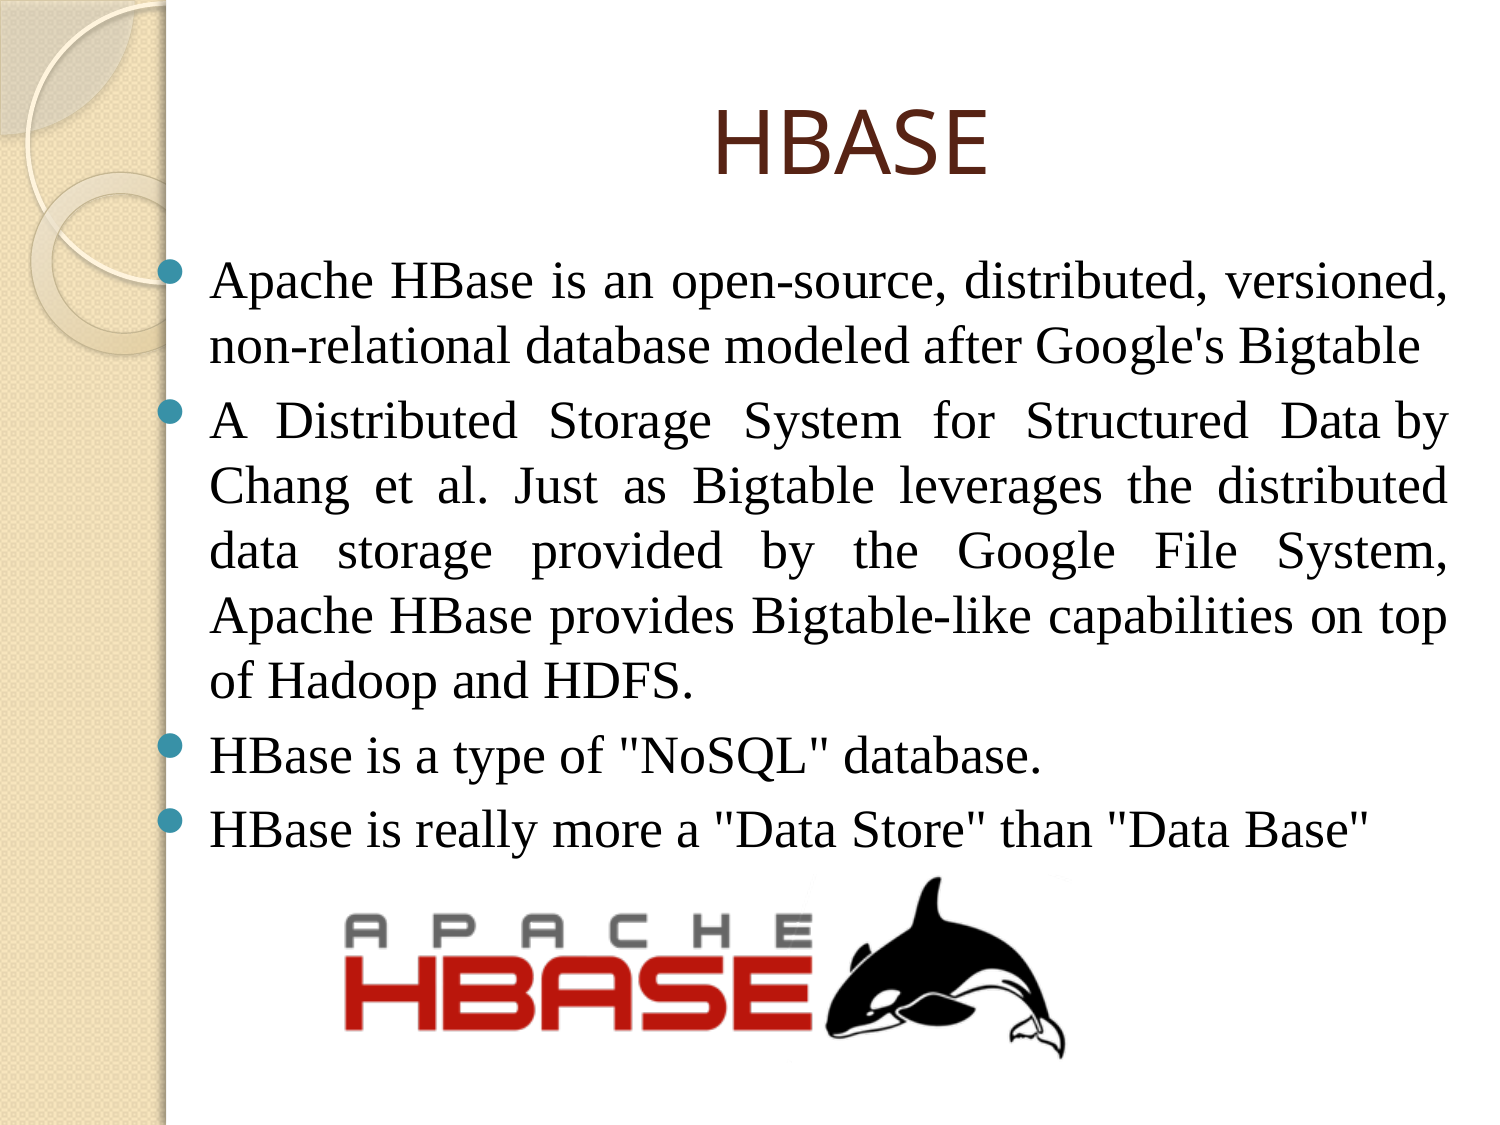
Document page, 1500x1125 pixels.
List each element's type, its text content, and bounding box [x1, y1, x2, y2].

title HBASE [235, 45, 1466, 233]
list Apache HBase is an open-source, distributed, versioned, non-relational database modeled after Google's Bigtable A Distributed Storage System for Structured Data by Chang et al. Just as Bigtable leverages the distributed data storage provided by the Google File System, Apache HBase provides Bigtable-like capabilities on top of Hadoop and HDFS. HBase is a type of "NoSQL" database. HBase is really more a "Data Store" than "Data Base" [137, 237, 1466, 875]
picture [337, 874, 1073, 1063]
